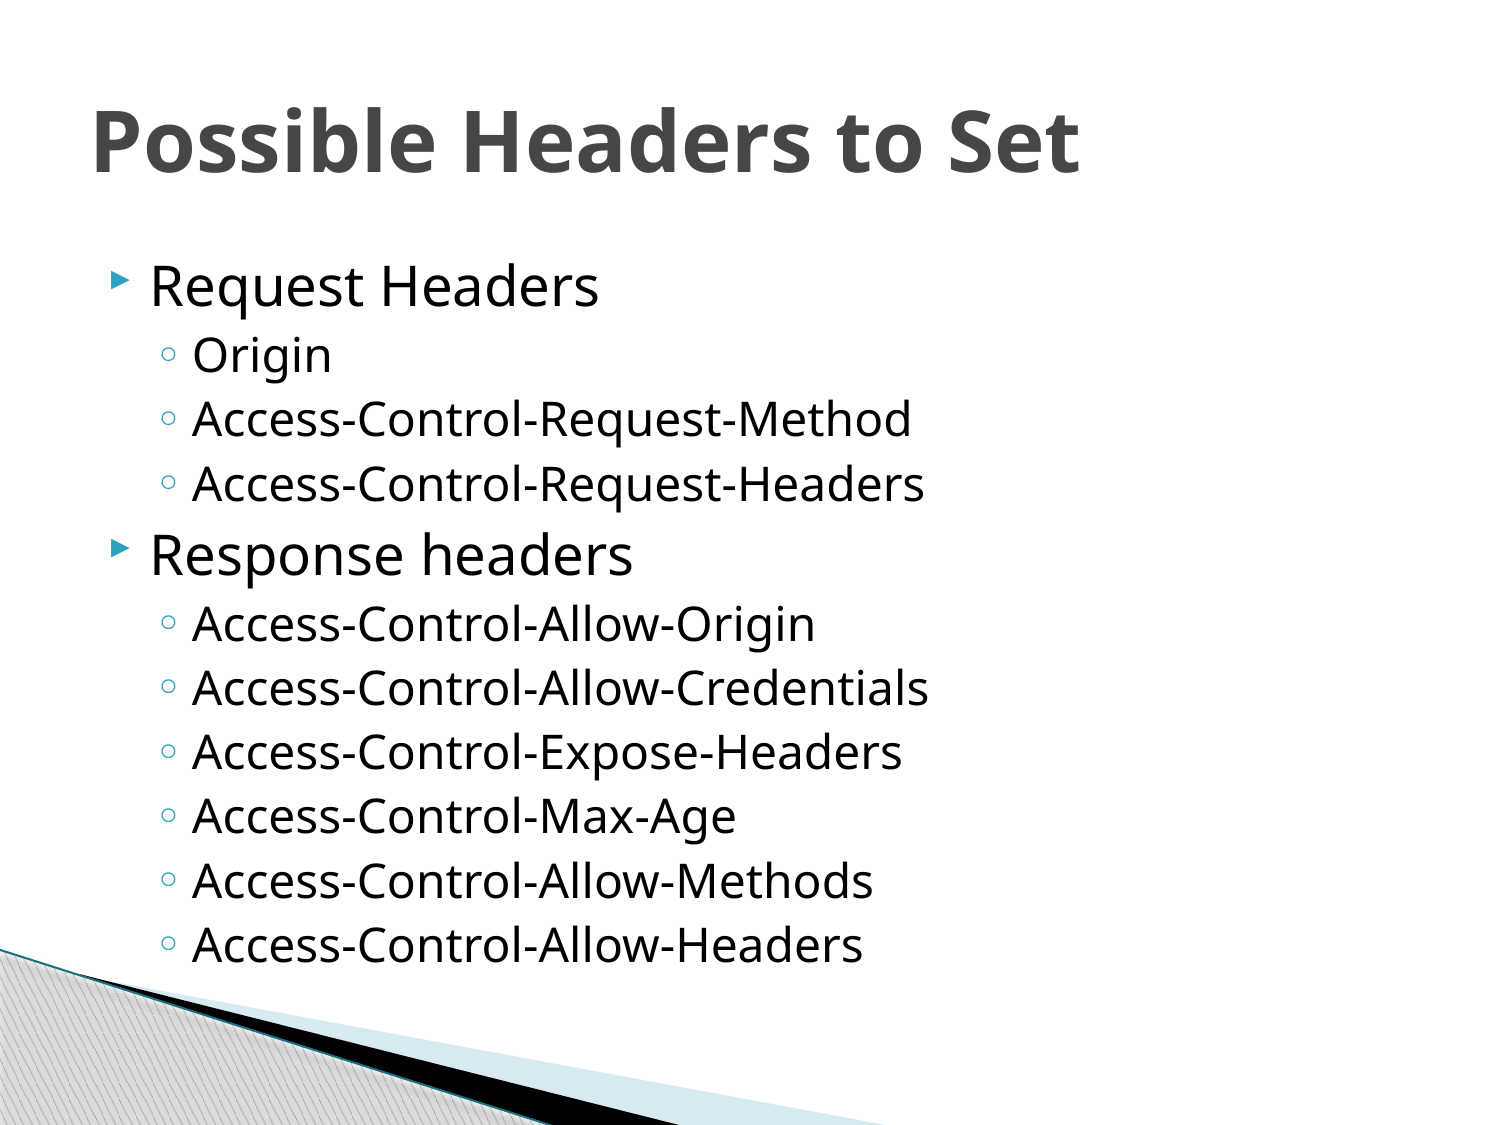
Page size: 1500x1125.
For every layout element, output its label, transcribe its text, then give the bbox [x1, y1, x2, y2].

title Possible Headers to Set [75, 45, 1425, 233]
list Request Headers Origin Access-Control-Request-Method Access-Control-Request-Headers Response headers Access-Control-Allow-Origin Access-Control-Allow-Credentials Access-Control-Expose-Headers Access-Control-Max-Age Access-Control-Allow-Methods Access-Control-Allow-Headers [75, 242, 1425, 986]
